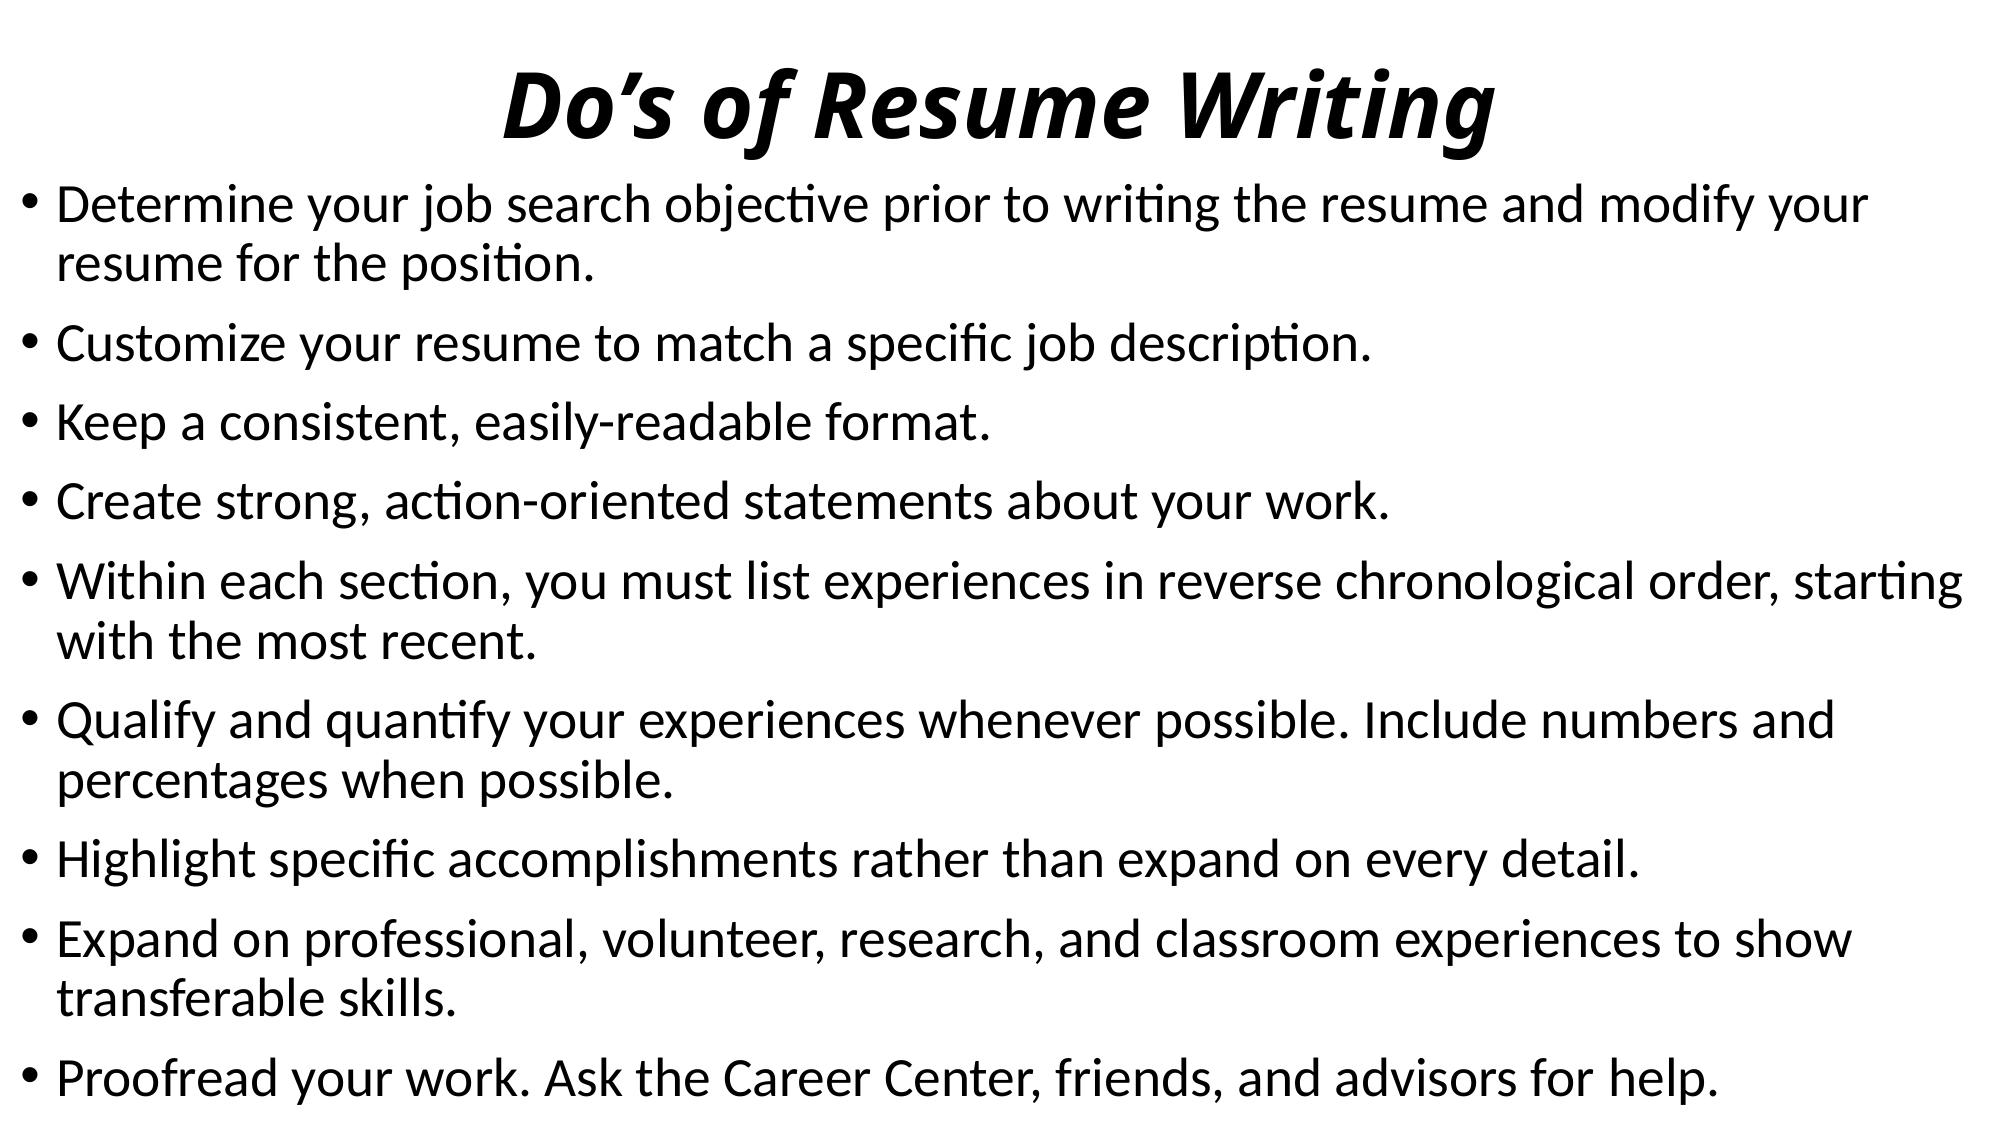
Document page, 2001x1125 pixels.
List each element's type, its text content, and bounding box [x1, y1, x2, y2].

title Do’s of Resume Writing [137, 0, 1863, 166]
list Determine your job search objective prior to writing the resume and modify your resume for the position. Customize your resume to match a specific job description. Keep a consistent, easily-readable format. Create strong, action-oriented statements about your work. Within each section, you must list experiences in reverse chronological order, starting with the most recent. Qualify and quantify your experiences whenever possible. Include numbers and percentages when possible. Highlight specific accomplishments rather than expand on every detail. Expand on professional, volunteer, research, and classroom experiences to show transferable skills. Proofread your work. Ask the Career Center, friends, and advisors for help. [5, 166, 2000, 1125]
